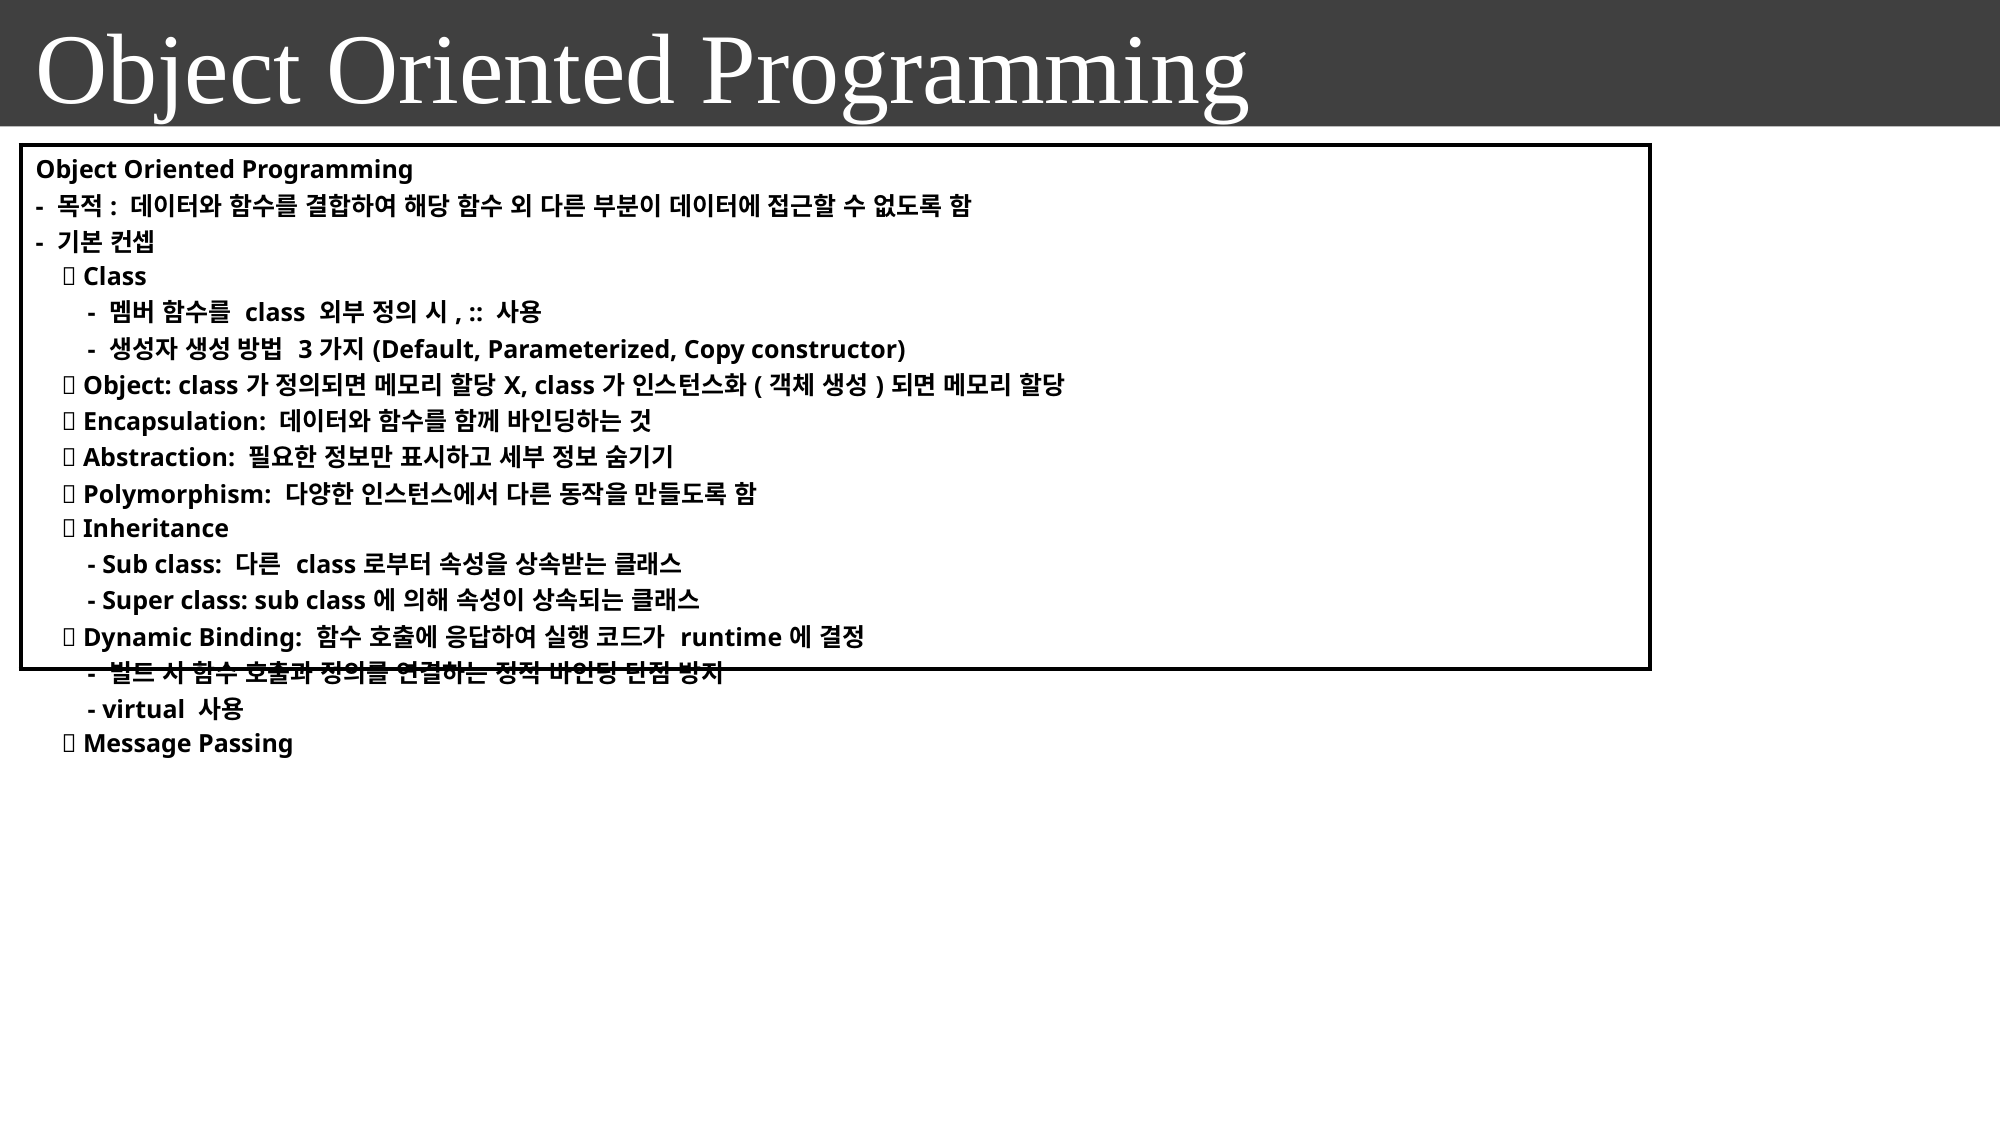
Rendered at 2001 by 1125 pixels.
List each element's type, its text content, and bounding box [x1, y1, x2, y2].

text_box Object Oriented Programming [20, 0, 1947, 131]
table_header Object Oriented Programming - 목적: 데이터와 함수를 결합하여 해당 함수 외 다른 부분이 데이터에 접근할 수 없도록 함 - 기본 컨셉  Class - 멤버 함수를 class 외부 정의 시, :: 사용 - 생성자 생성 방법 3가지(Default, Parameterized, Copy constructor)  Object: class가 정의되면 메모리 할당X, class가 인스턴스화(객체 생성)되면 메모리 할당  Encapsulation: 데이터와 함수를 함께 바인딩하는 것  Abstraction: 필요한 정보만 표시하고 세부 정보 숨기기  Polymorphism: 다양한 인스턴스에서 다른 동작을 만들도록 함  Inheritance - Sub class: 다른 class로부터 속성을 상속받는 클래스 - Super class: sub class에 의해 속성이 상속되는 클래스  Dynamic Binding: 함수 호출에 응답하여 실행 코드가 runtime에 결정 - 빌드 시 함수 호출과 정의를 연결하는 정적 바인딩 단점 방지 - virtual 사용  Message Passing [23, 147, 1648, 667]
